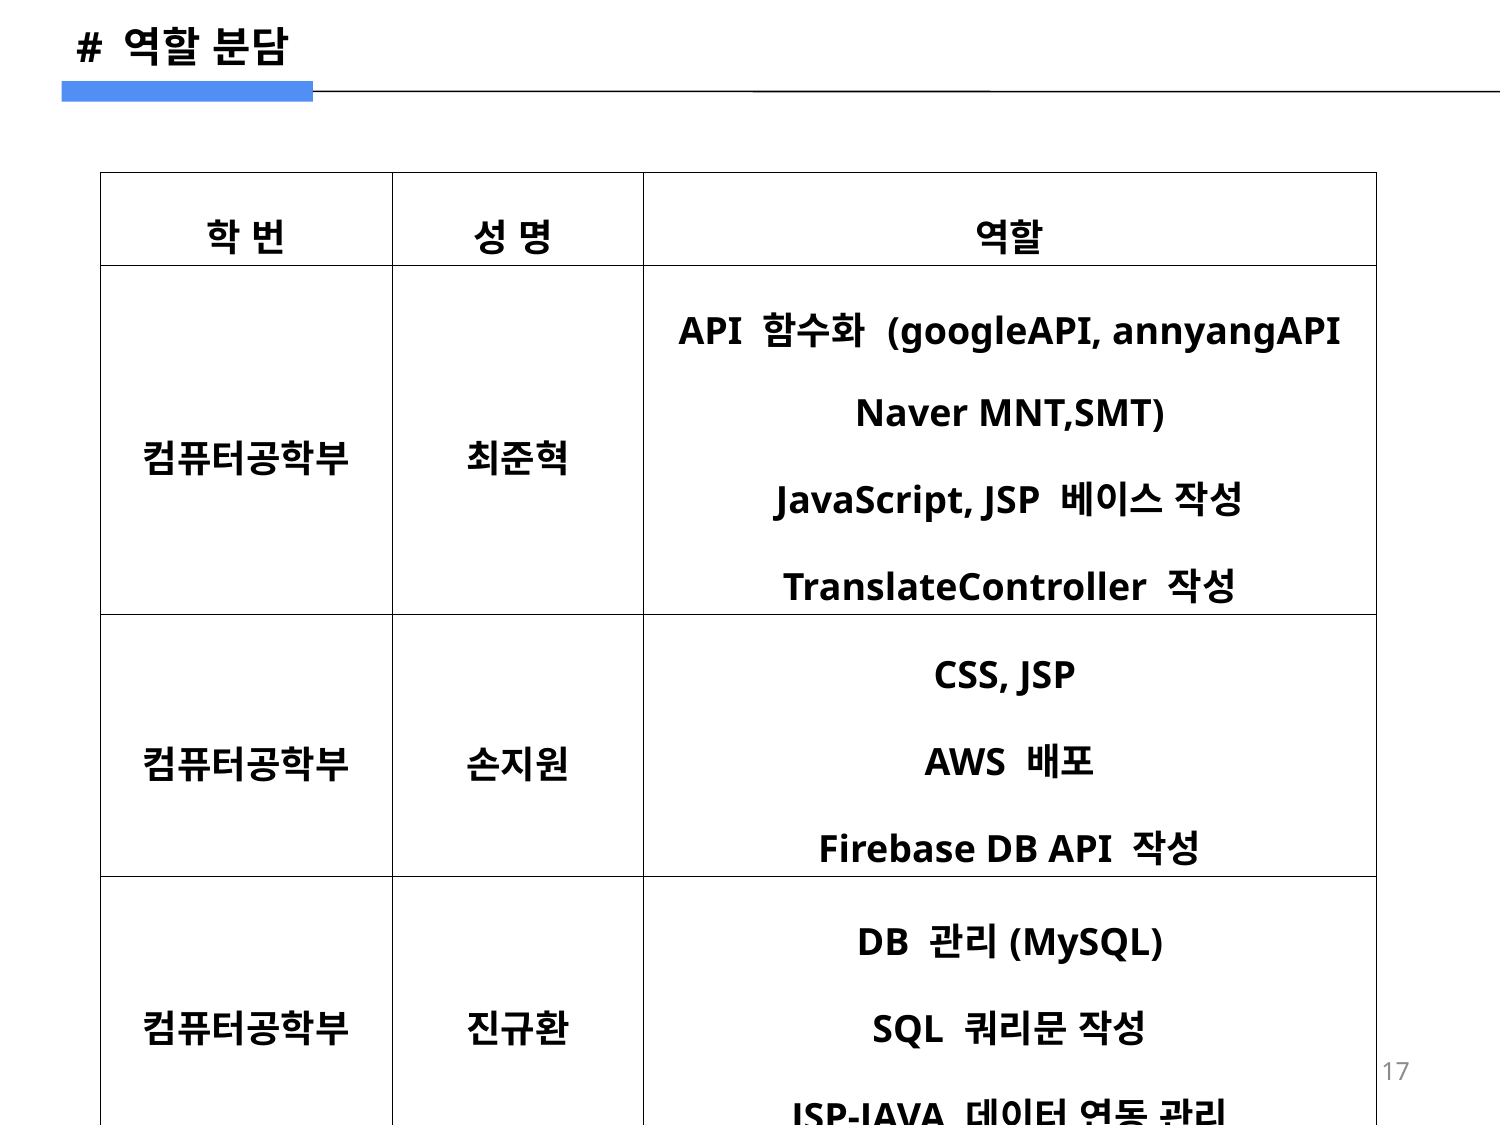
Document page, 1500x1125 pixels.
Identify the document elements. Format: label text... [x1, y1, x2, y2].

table_cell CSS, JSP AWS 배포 Firebase DB API 작성 [644, 615, 1376, 876]
table_cell 손지원 [393, 615, 643, 876]
table_cell 컴퓨터공학부 [101, 877, 392, 1125]
table_cell DB 관리(MySQL) SQL 쿼리문 작성 JSP-JAVA 데이터 연동 관리 [644, 877, 1376, 1125]
table_cell 진규환 [393, 877, 643, 1125]
table_cell API 함수화 (googleAPI, annyangAPI Naver MNT,SMT) JavaScript, JSP 베이스 작성 TranslateController 작성 [644, 266, 1376, 614]
table_header 역할 [644, 173, 1376, 265]
text_box [59, 79, 315, 104]
table_cell 컴퓨터공학부 [101, 266, 392, 614]
table_header 학 번 [101, 173, 392, 265]
text_box # 역할 분담 [61, 13, 322, 79]
table_cell 최준혁 [393, 266, 643, 614]
table_header 성 명 [393, 173, 643, 265]
slide_number 17 [1074, 1042, 1425, 1103]
table_cell 컴퓨터공학부 [101, 615, 392, 876]
